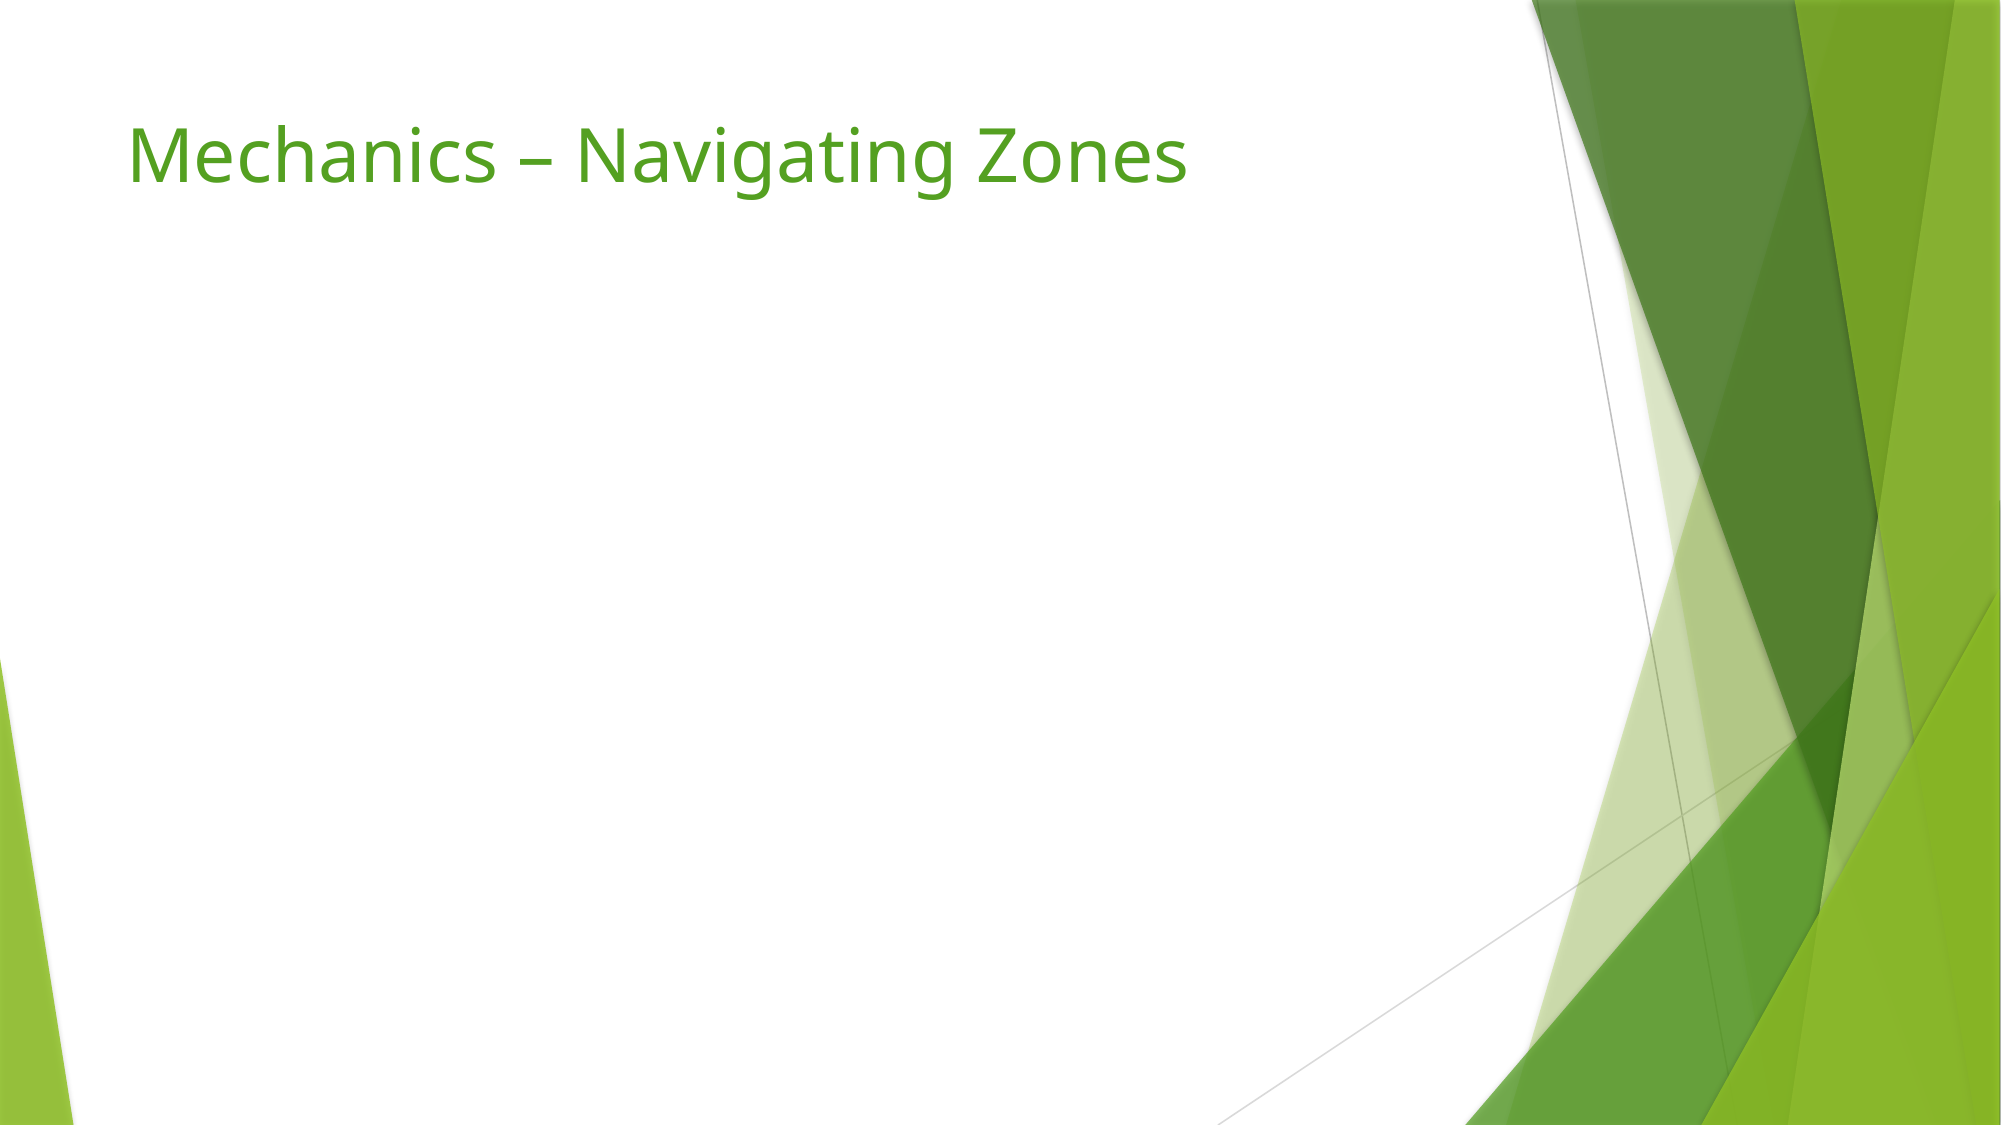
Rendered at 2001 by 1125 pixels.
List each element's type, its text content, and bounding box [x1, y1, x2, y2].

title Mechanics – Navigating Zones [111, 99, 1522, 317]
